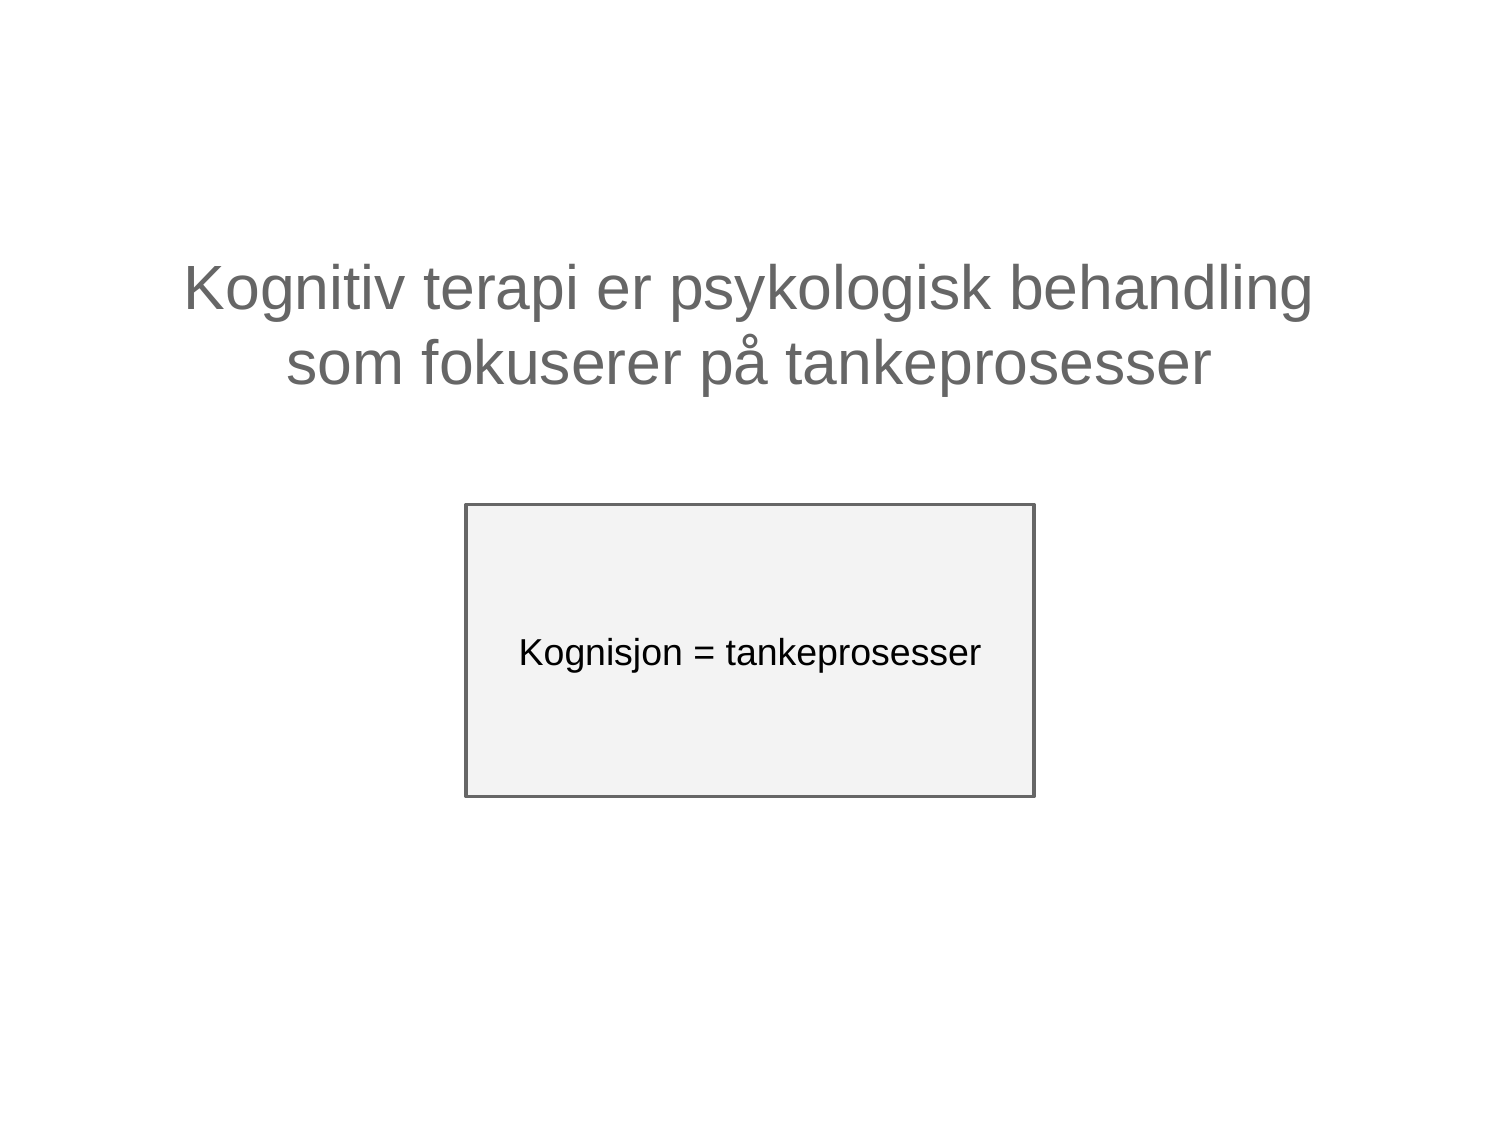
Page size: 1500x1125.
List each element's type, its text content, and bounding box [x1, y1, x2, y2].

subtitle Kognitiv terapi er psykologisk behandling som fokuserer på tankeprosesser [112, 231, 1388, 404]
text_box Kognisjon = tankeprosesser [465, 504, 1035, 797]
